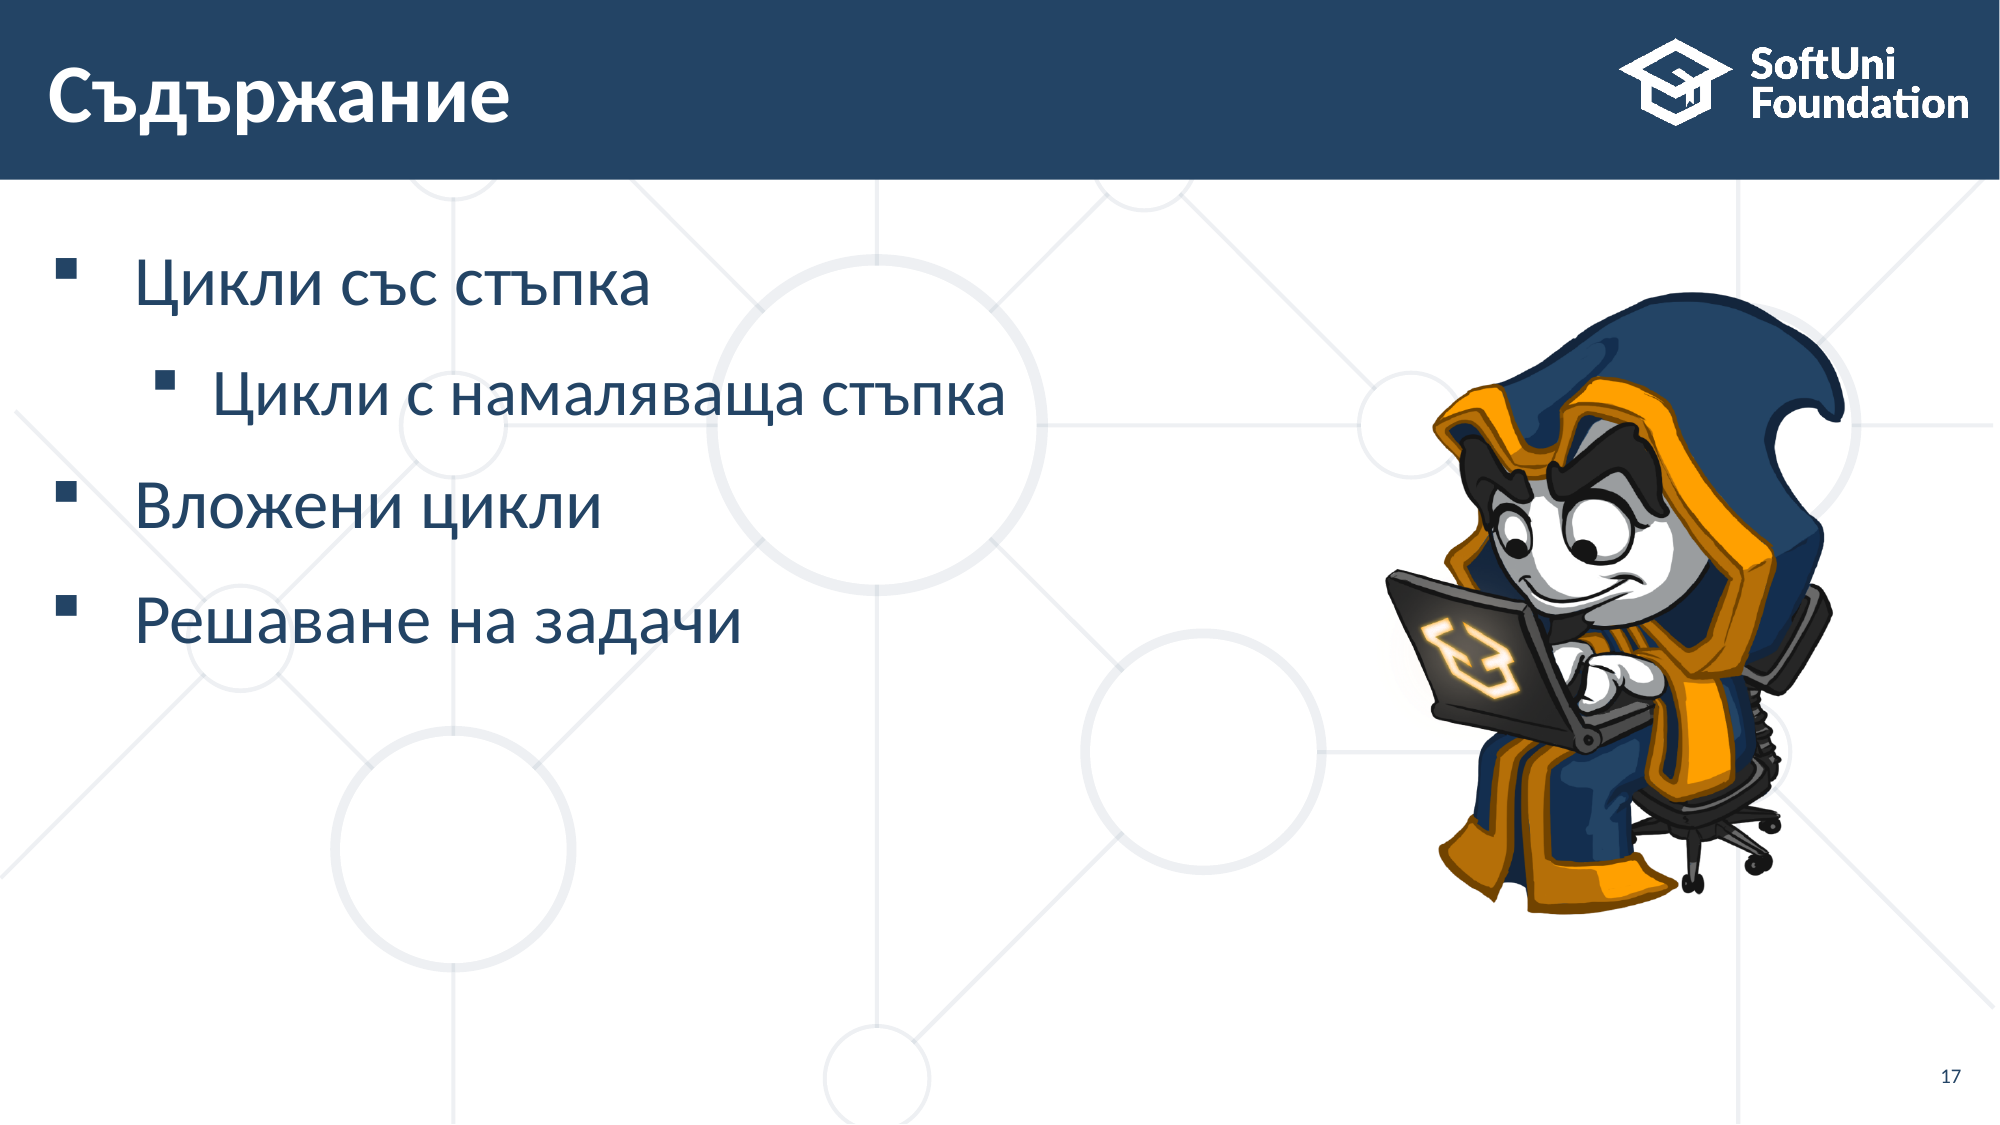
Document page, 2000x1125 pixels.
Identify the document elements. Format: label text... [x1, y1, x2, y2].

picture [1618, 38, 1968, 126]
picture [1375, 231, 1884, 951]
slide_number 17 [1896, 1049, 1968, 1101]
title Съдържание [31, 16, 1591, 162]
list Цикли със стъпка Цикли с намаляваща стъпка Вложени цикли Решаване на задачи [32, 224, 1375, 1012]
